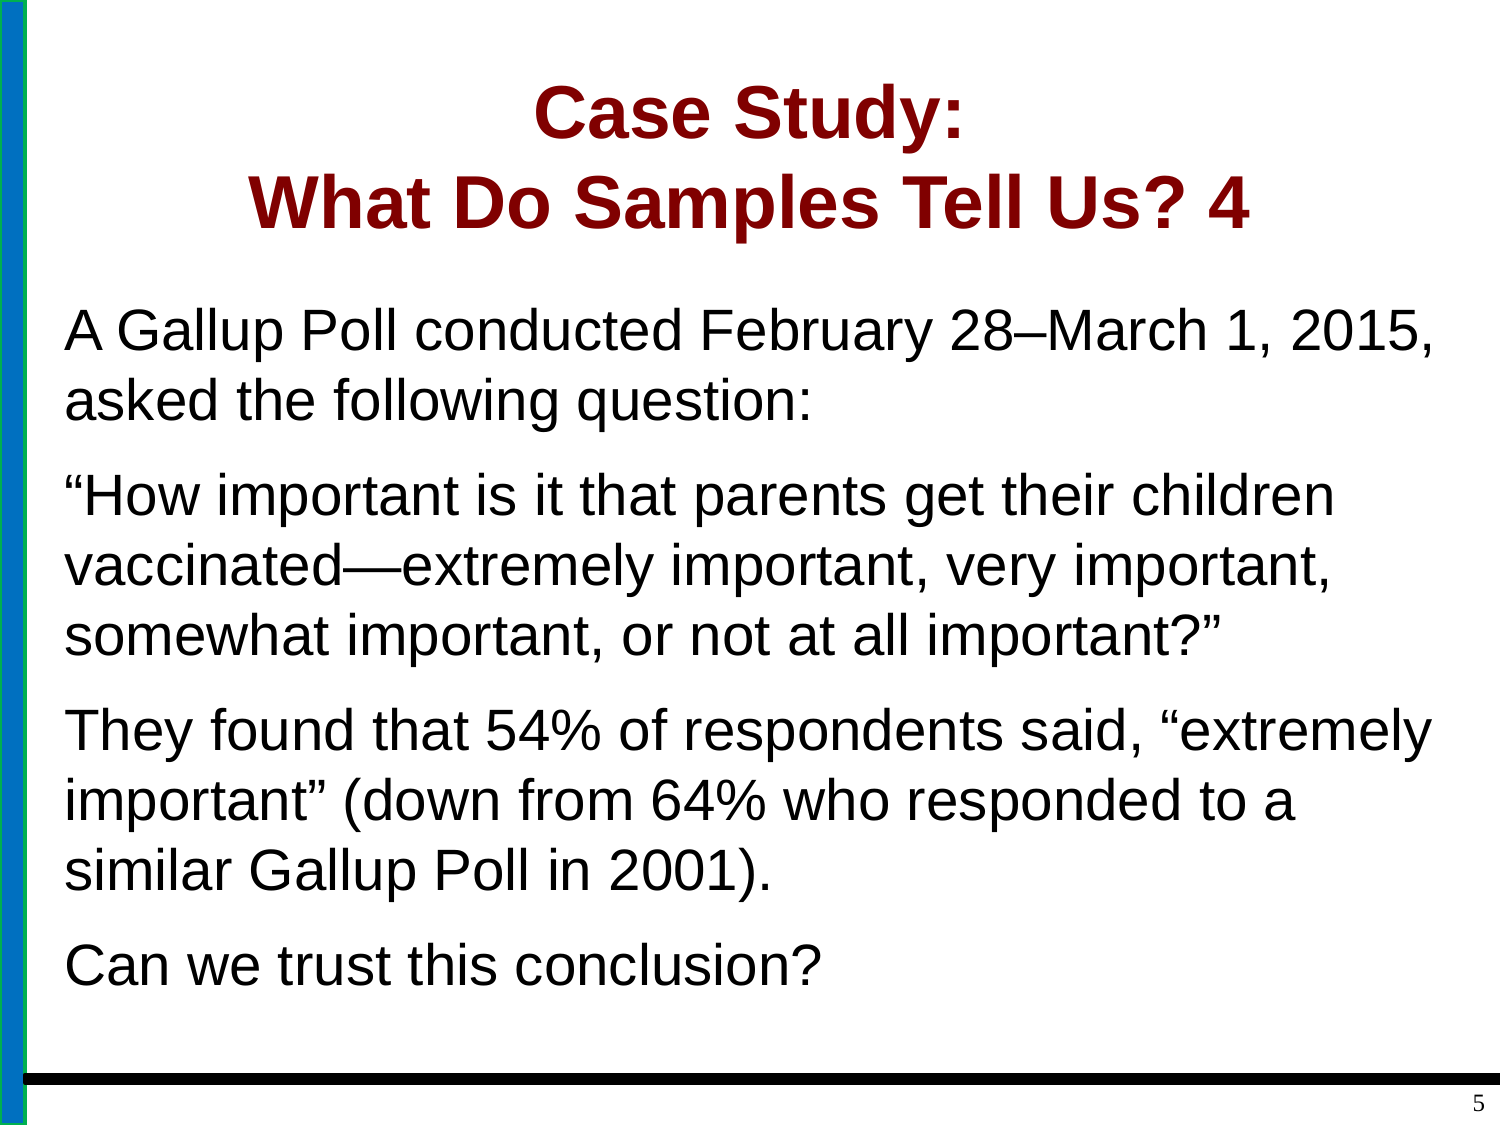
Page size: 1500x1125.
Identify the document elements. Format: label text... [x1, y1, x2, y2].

title Case Study: What Do Samples Tell Us? 4 [75, 60, 1425, 248]
text_box A Gallup Poll conducted February 28–March 1, 2015, asked the following question: “How important is it that parents get their children vaccinated—extremely important, very important, somewhat important, or not at all important?” They found that 54% of respondents said, “extremely important” (down from 64% who responded to a similar Gallup Poll in 2001). Can we trust this conclusion? [49, 284, 1487, 1018]
